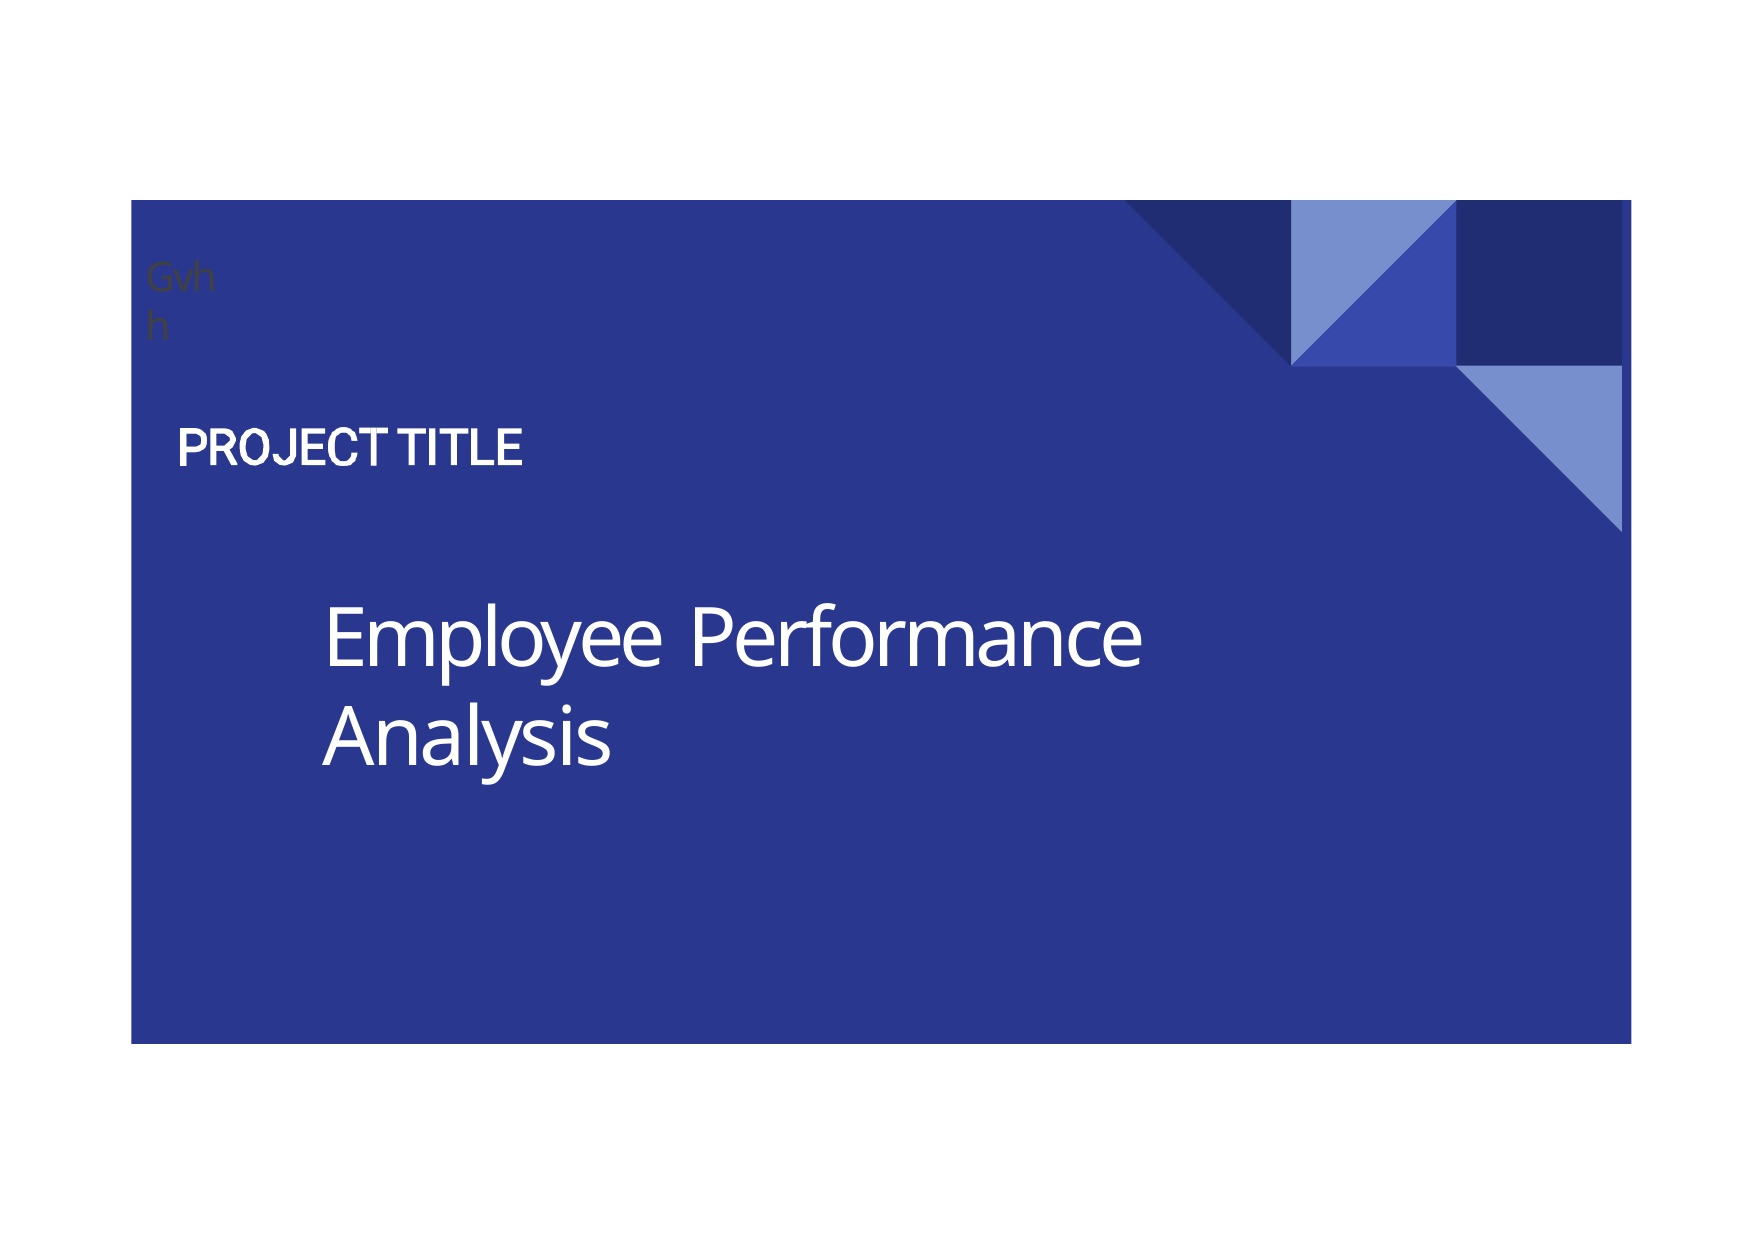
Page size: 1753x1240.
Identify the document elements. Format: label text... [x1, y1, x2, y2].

text_box [471, 428, 495, 466]
text_box [429, 428, 436, 466]
text_box [497, 428, 522, 466]
text_box Employee Performance Analysis [320, 581, 1390, 782]
text_box [439, 428, 469, 466]
title Gvhh [143, 248, 231, 459]
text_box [179, 427, 388, 466]
text_box [397, 428, 426, 466]
